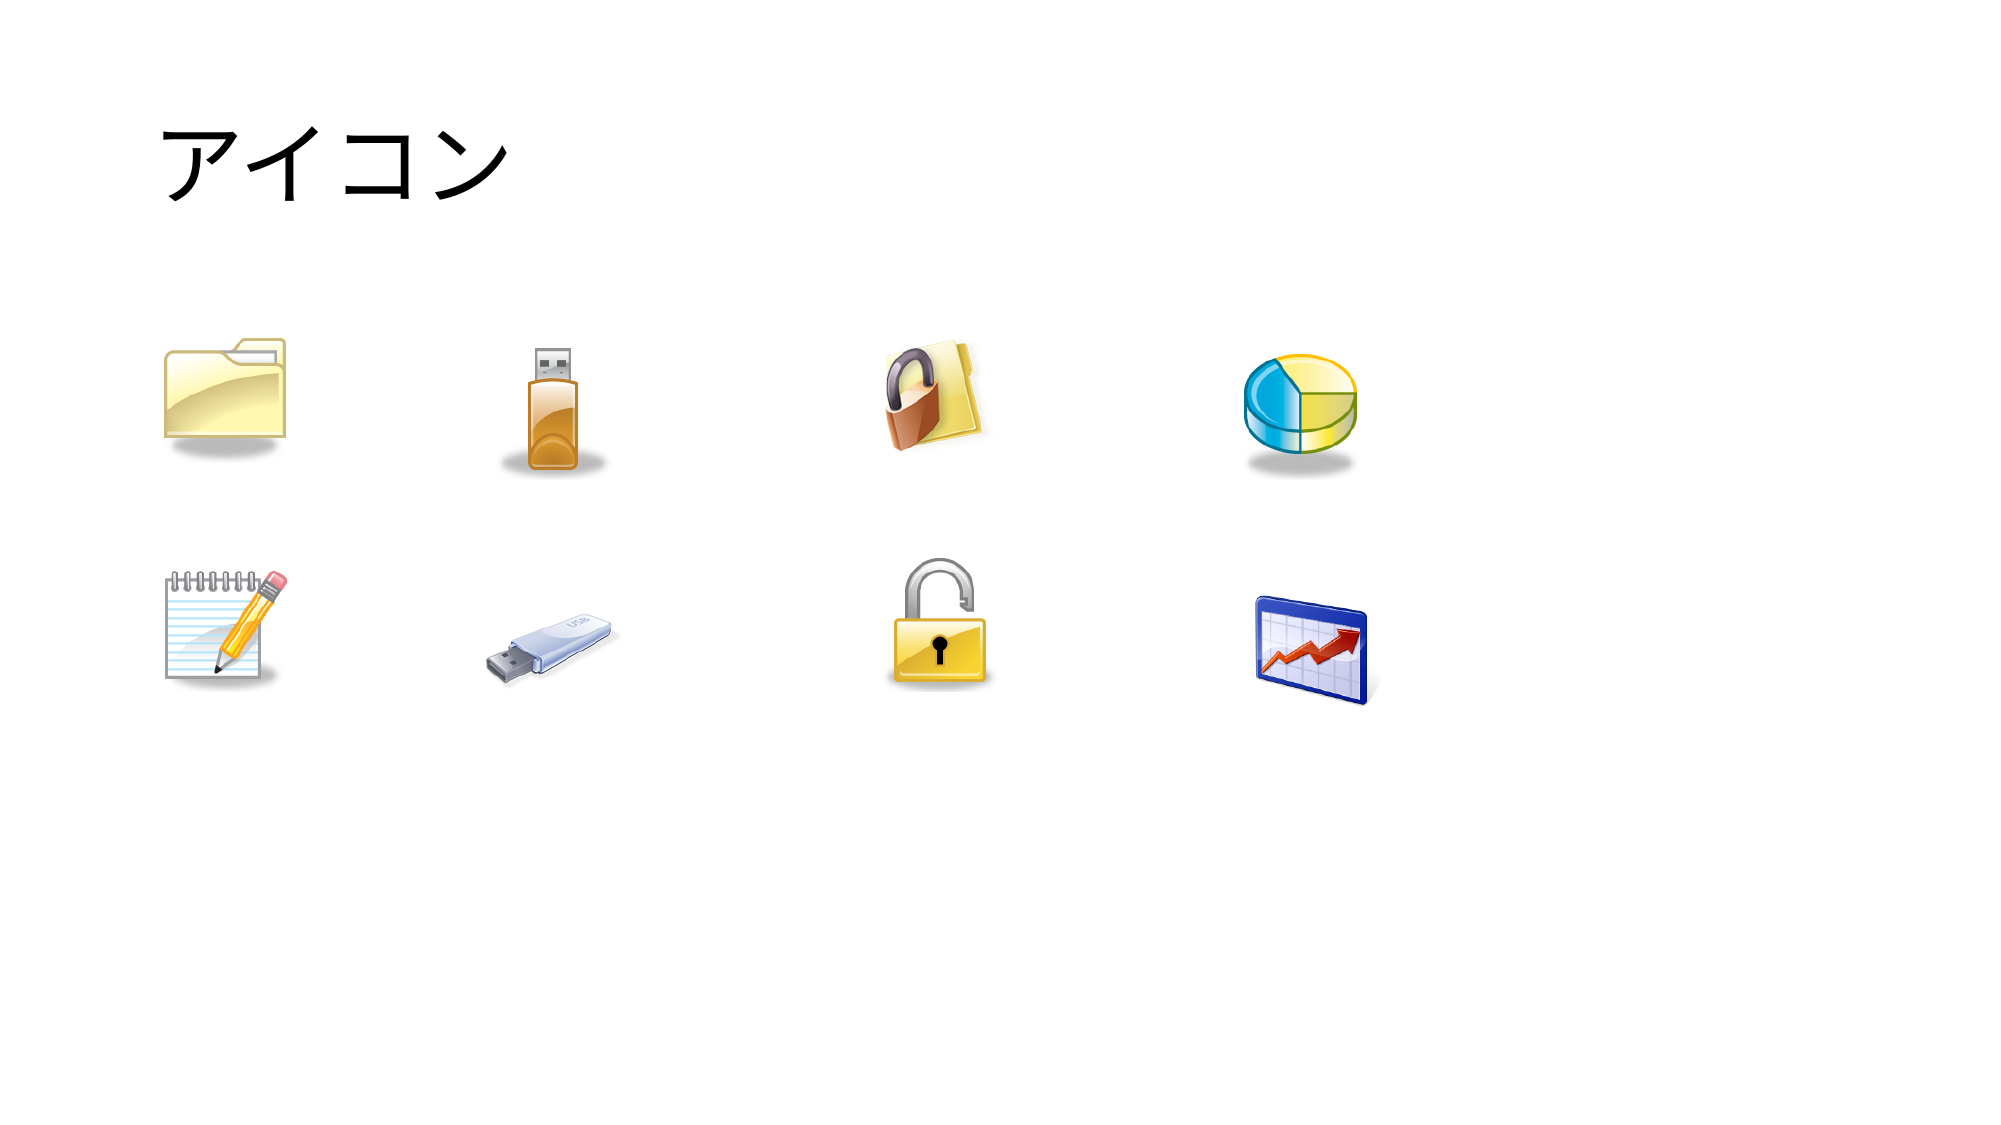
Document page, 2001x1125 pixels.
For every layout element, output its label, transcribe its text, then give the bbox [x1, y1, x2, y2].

picture [156, 327, 292, 463]
picture [485, 344, 621, 480]
title アイコン [137, 59, 1863, 278]
picture [870, 323, 1012, 466]
picture [1232, 344, 1368, 480]
picture [480, 579, 625, 724]
picture [871, 556, 1007, 692]
picture [1254, 583, 1381, 711]
picture [156, 556, 292, 692]
